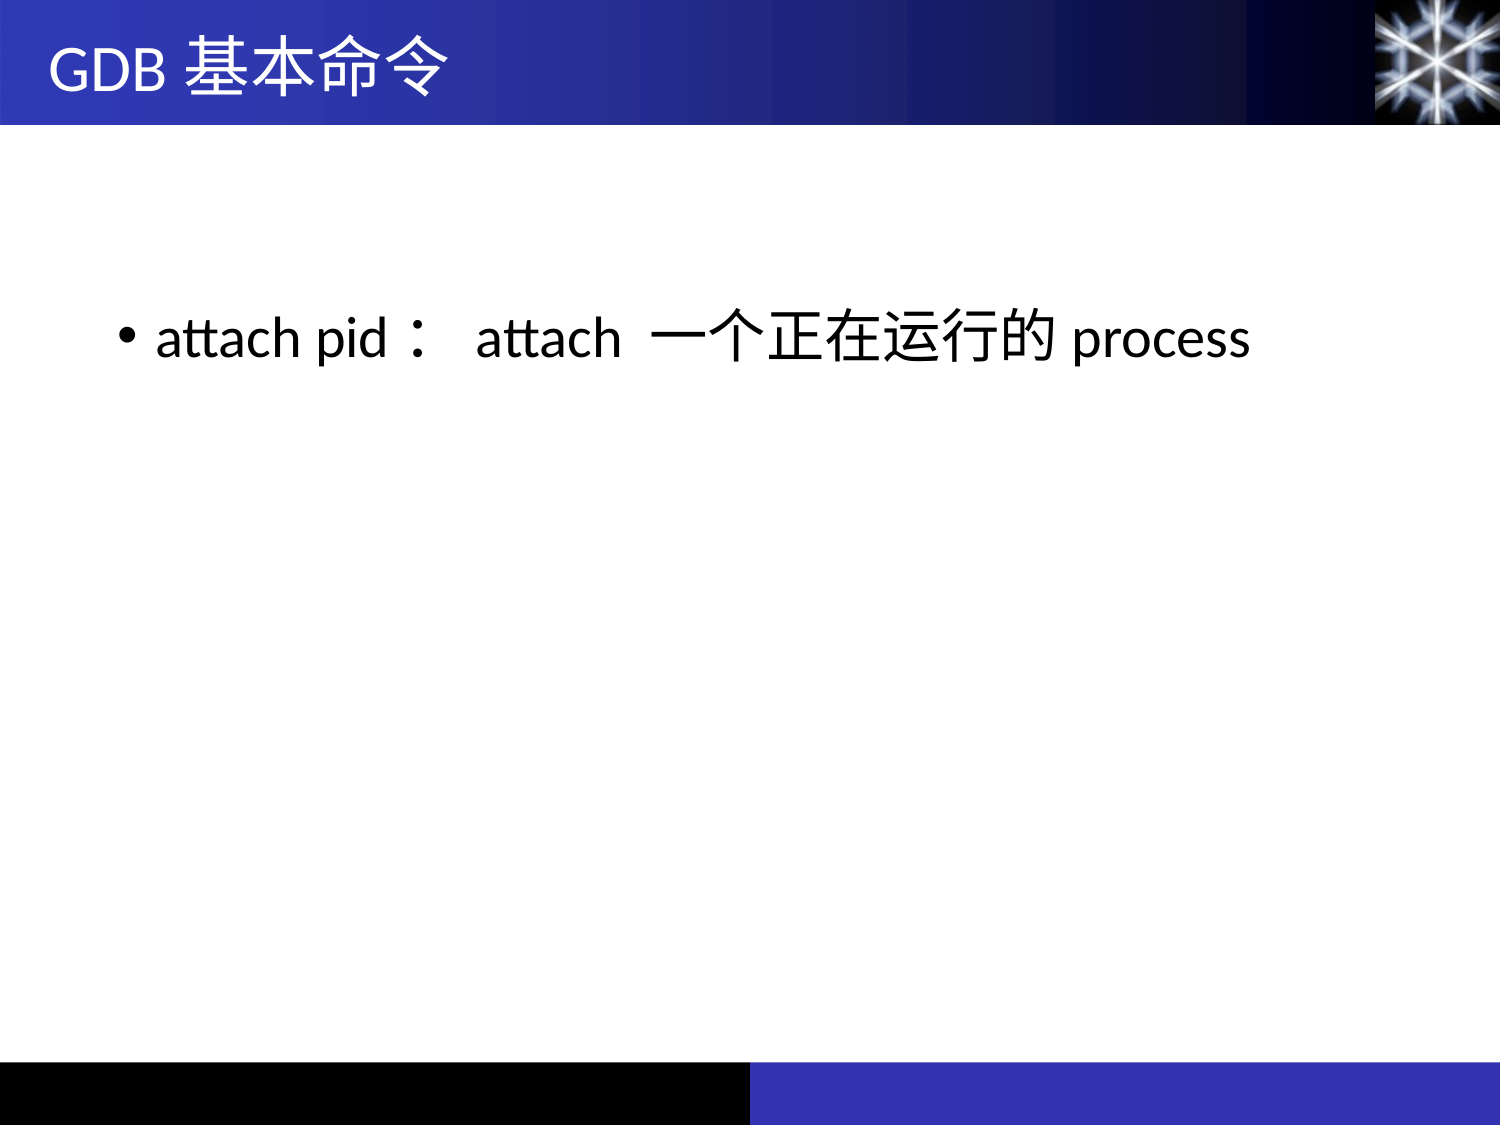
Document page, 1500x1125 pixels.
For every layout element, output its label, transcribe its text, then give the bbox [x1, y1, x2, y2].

list attach pid：attach 一个正在运行的process [103, 299, 1397, 1014]
picture [0, 0, 1500, 125]
text_box GDB基本命令 [33, 17, 665, 113]
